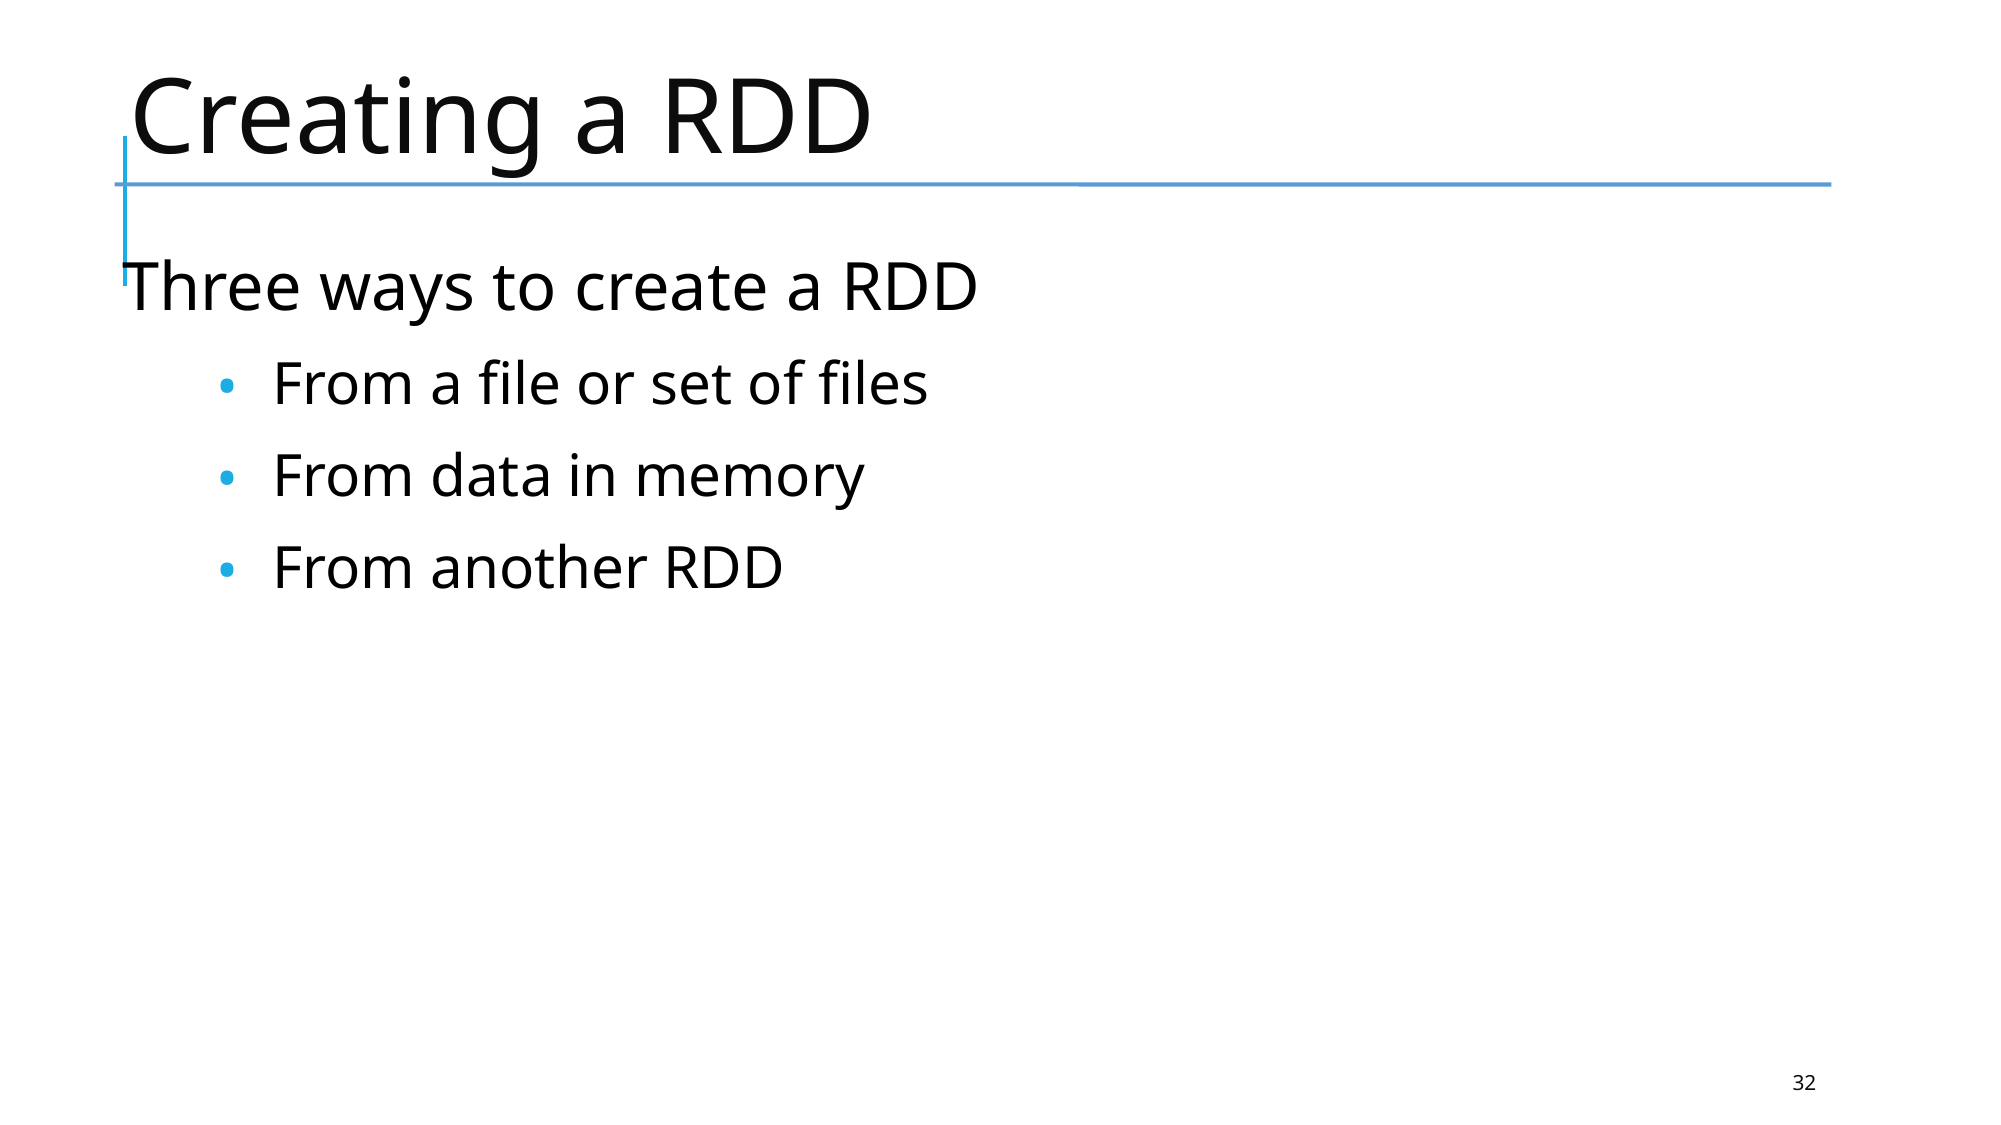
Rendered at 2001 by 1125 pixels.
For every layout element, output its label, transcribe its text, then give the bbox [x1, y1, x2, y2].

slide_number 32 [1777, 1061, 1938, 1107]
list Three ways to create a RDD From a file or set of files From data in memory From another RDD [114, 236, 1778, 642]
title Creating a RDD [114, 49, 1885, 197]
